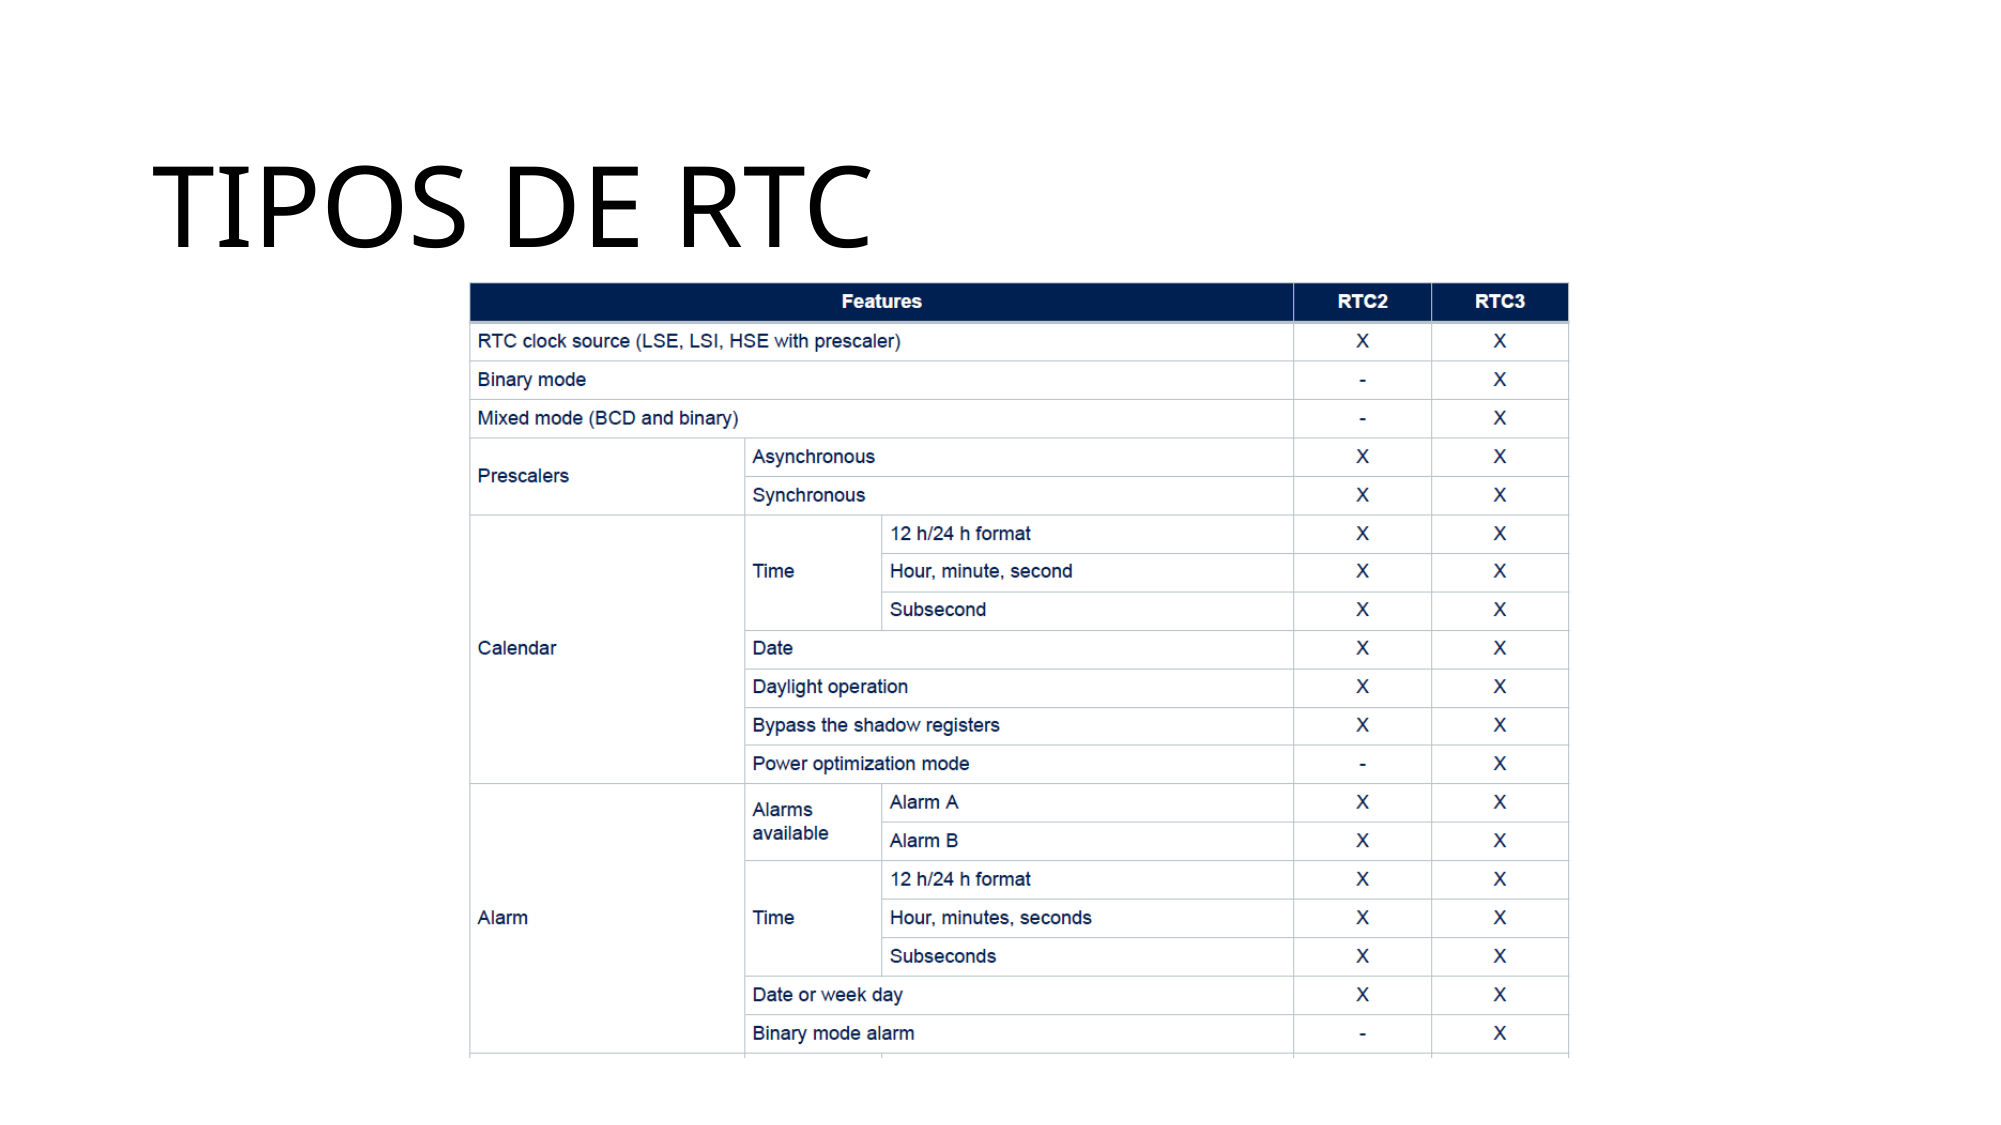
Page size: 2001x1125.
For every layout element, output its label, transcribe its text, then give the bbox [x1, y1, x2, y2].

title TIPOS DE RTC [137, 59, 1863, 278]
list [433, 277, 1582, 1058]
